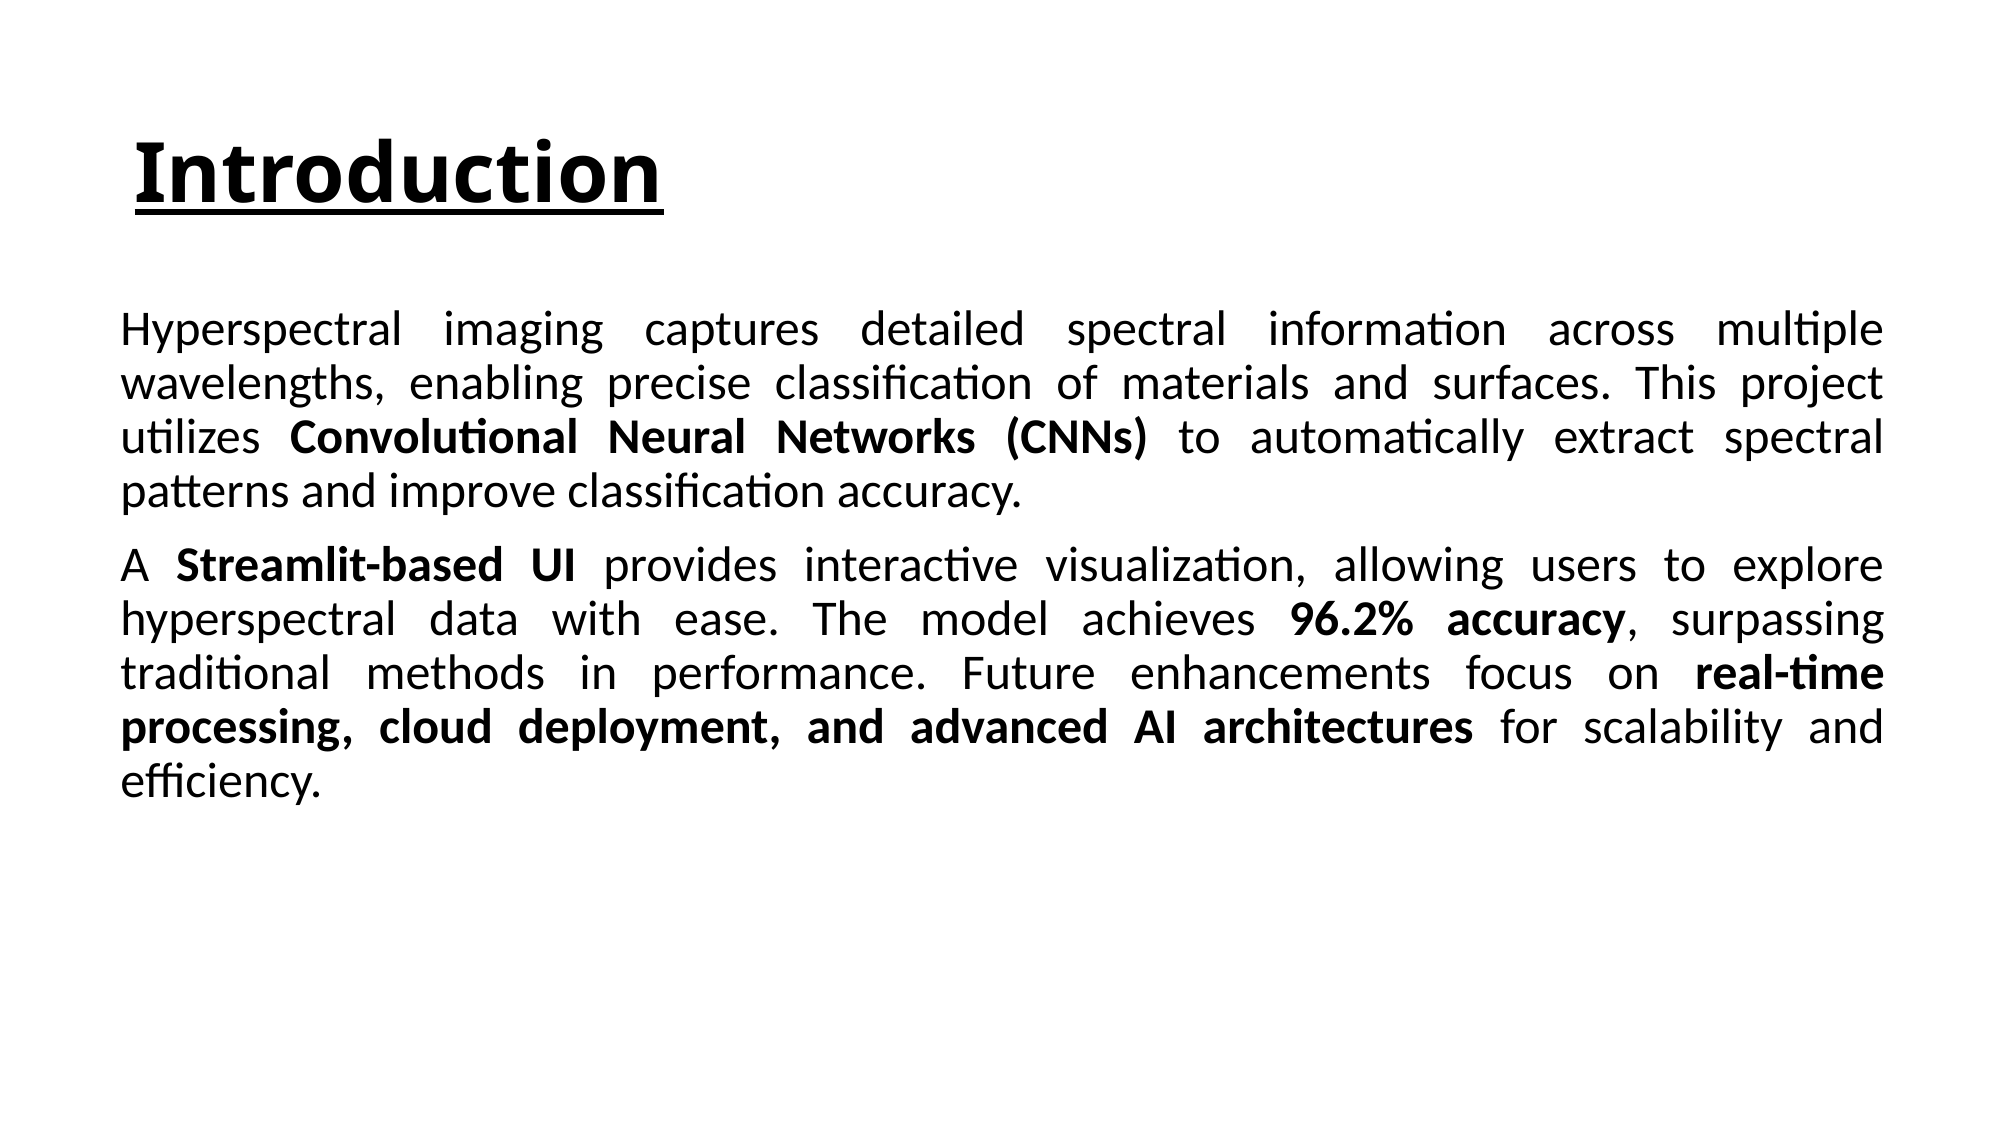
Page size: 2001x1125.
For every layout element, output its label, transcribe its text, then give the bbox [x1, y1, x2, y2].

title Introduction [119, 82, 1620, 229]
subtitle Hyperspectral imaging captures detailed spectral information across multiple wavelengths, enabling precise classification of materials and surfaces. This project utilizes Convolutional Neural Networks (CNNs) to automatically extract spectral patterns and improve classification accuracy. A Streamlit-based UI provides interactive visualization, allowing users to explore hyperspectral data with ease. The model achieves 96.2% accuracy, surpassing traditional methods in performance. Future enhancements focus on real-time processing, cloud deployment, and advanced AI architectures for scalability and efficiency. [105, 294, 1900, 940]
